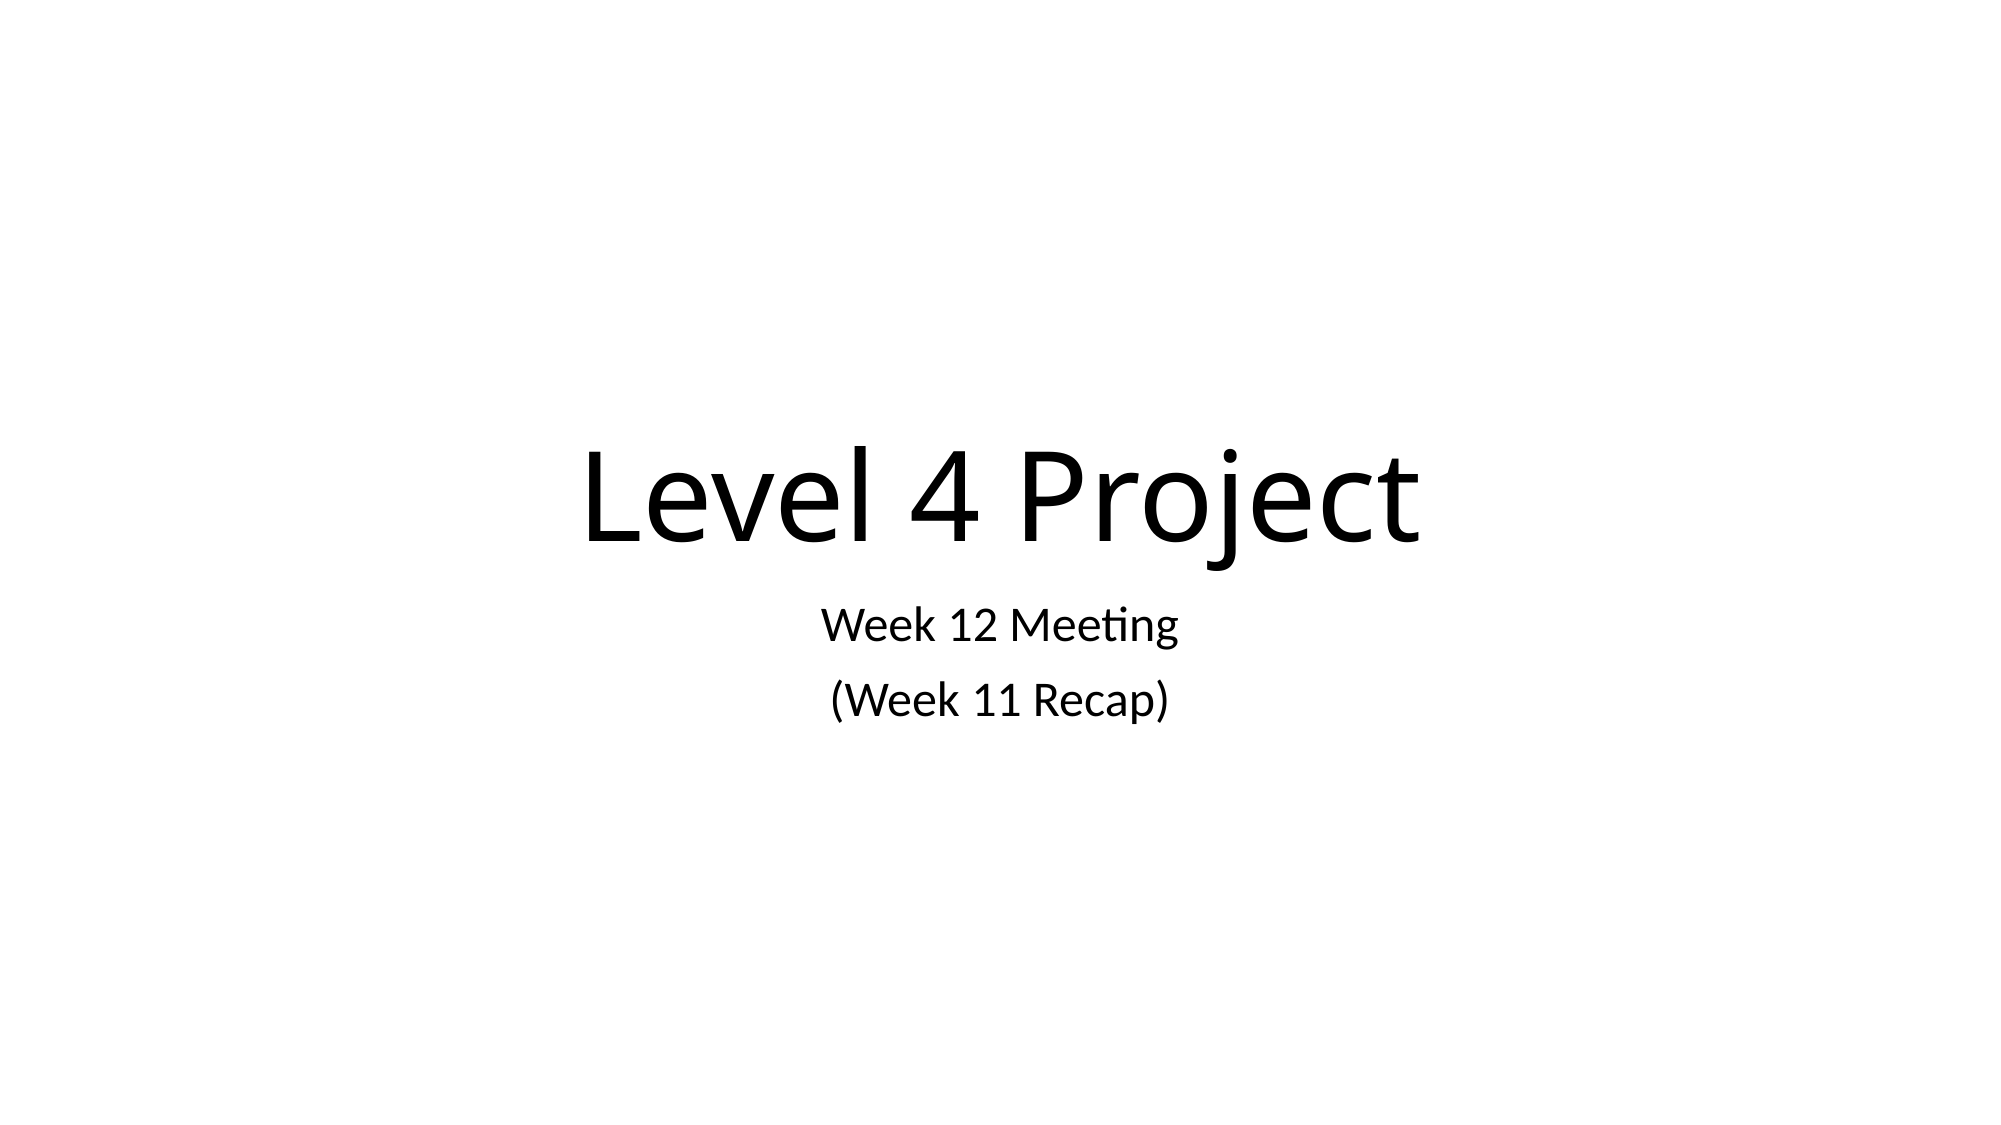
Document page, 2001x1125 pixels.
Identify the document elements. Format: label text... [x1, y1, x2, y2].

title Level 4 Project [249, 184, 1750, 576]
subtitle Week 12 Meeting (Week 11 Recap) [249, 590, 1750, 863]
